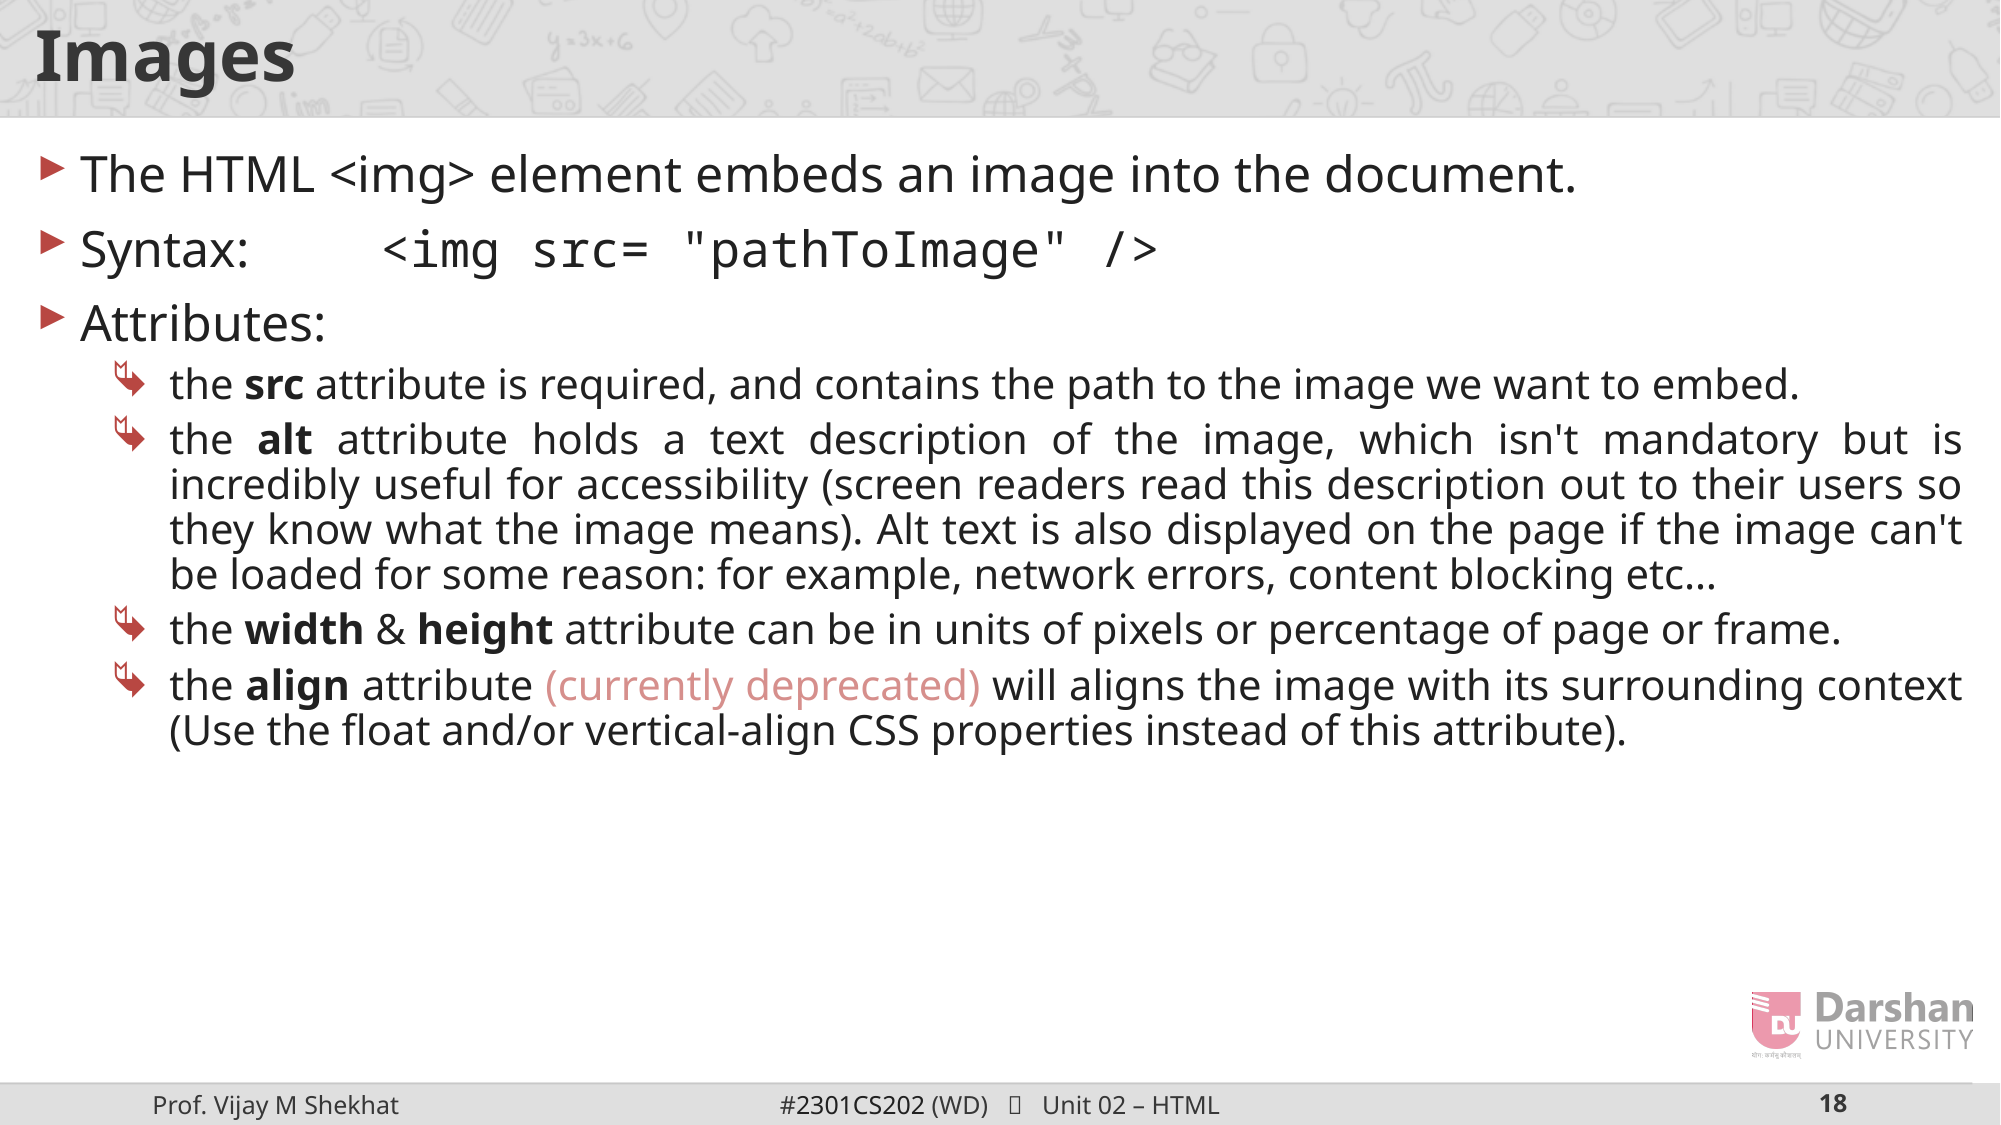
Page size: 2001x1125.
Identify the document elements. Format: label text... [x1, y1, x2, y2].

title Images [0, 0, 2000, 117]
list The HTML <img> element embeds an image into the document. Syntax: <img src= "pathToImage" /> Attributes: the src attribute is required, and contains the path to the image we want to embed. the alt attribute holds a text description of the image, which isn't mandatory but is incredibly useful for accessibility (screen readers read this description out to their users so they know what the image means). Alt text is also displayed on the page if the image can't be loaded for some reason: for example, network errors, content blocking etc… the width & height attribute can be in units of pixels or percentage of page or frame. the align attribute (currently deprecated) will aligns the image with its surrounding context (Use the float and/or vertical-align CSS properties instead of this attribute). [21, 141, 1979, 1059]
